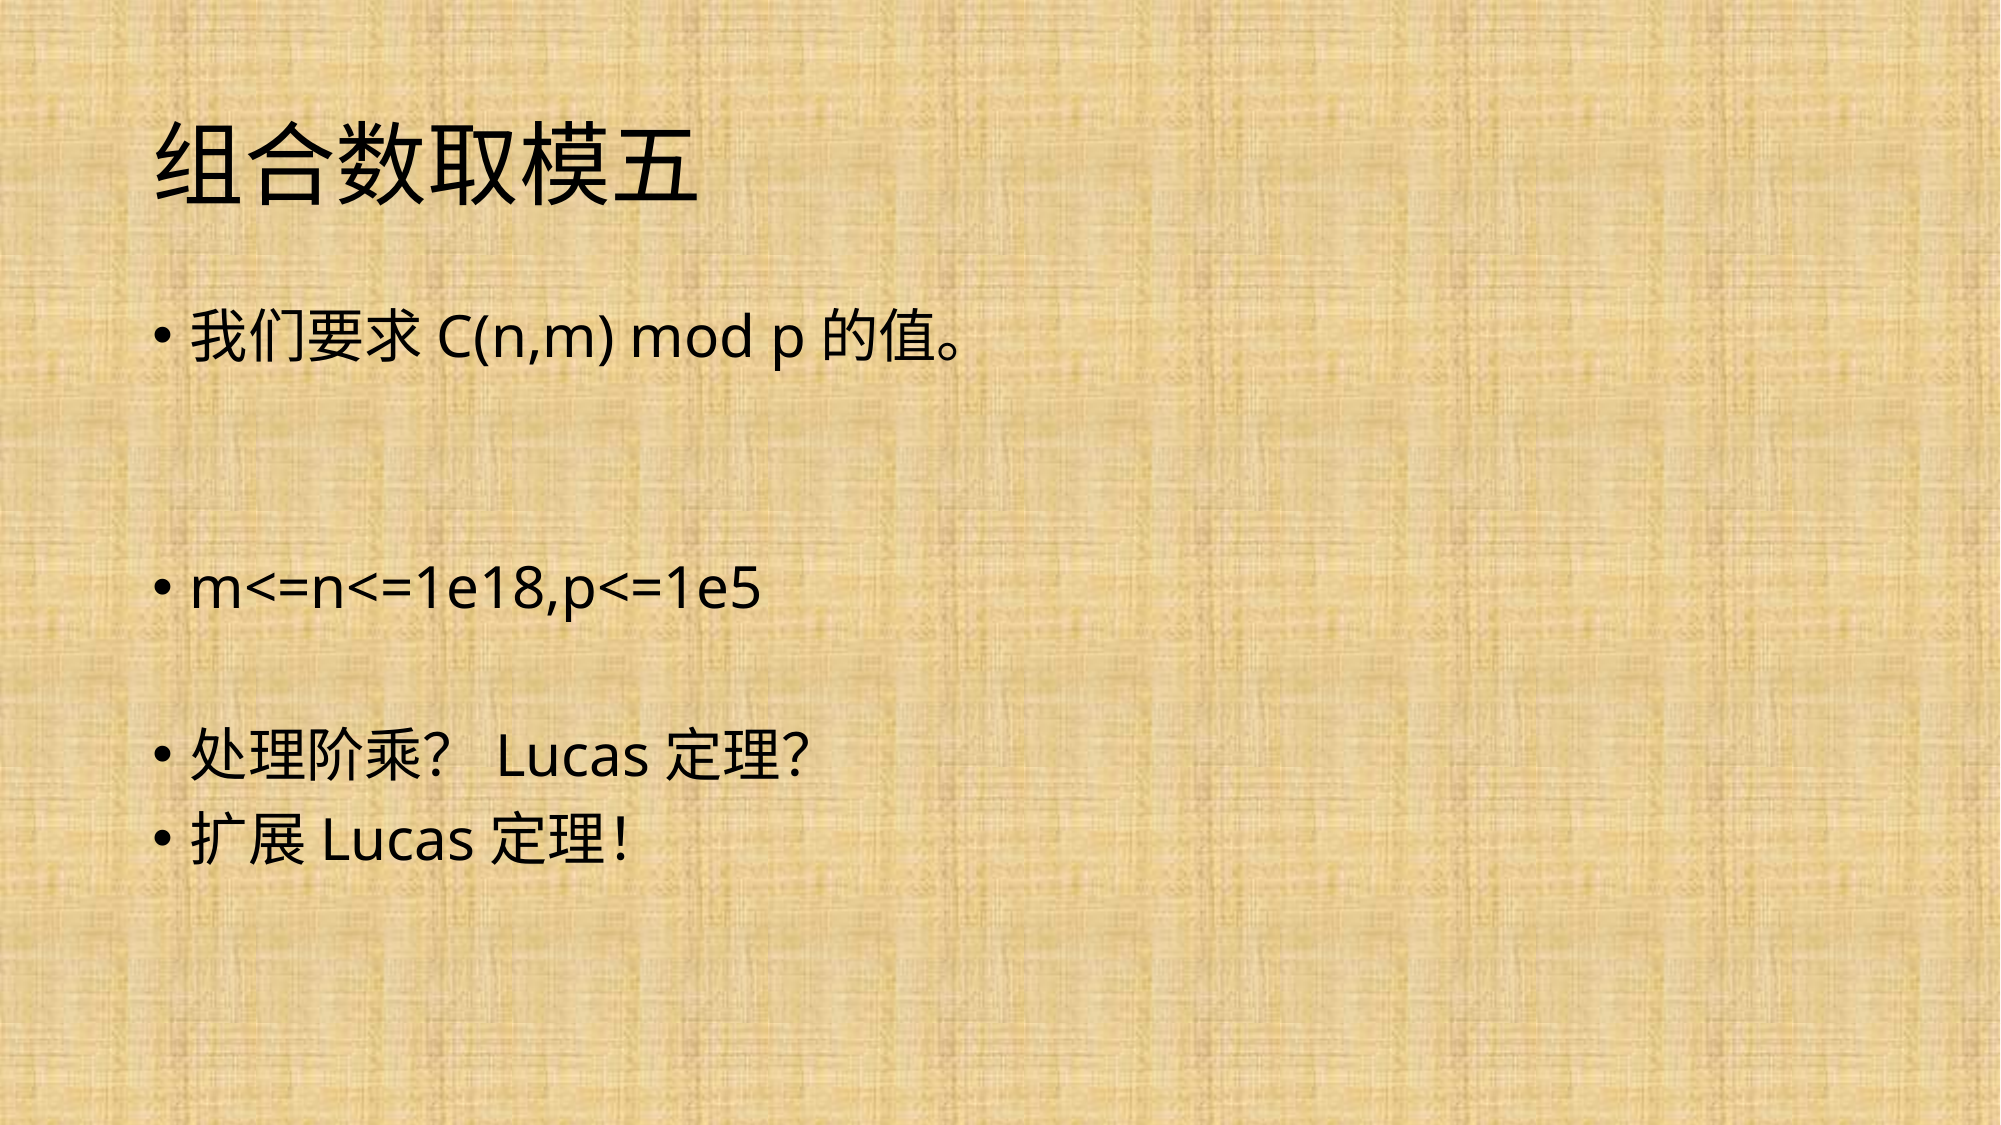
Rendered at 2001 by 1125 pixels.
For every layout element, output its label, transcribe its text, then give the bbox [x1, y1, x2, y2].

list 我们要求C(n,m) mod p的值。 m<=n<=1e18,p<=1e5 处理阶乘？Lucas定理？ 扩展Lucas定理！ [137, 299, 1863, 1014]
title 组合数取模五 [137, 59, 1863, 278]
picture [0, 0, 2001, 1125]
